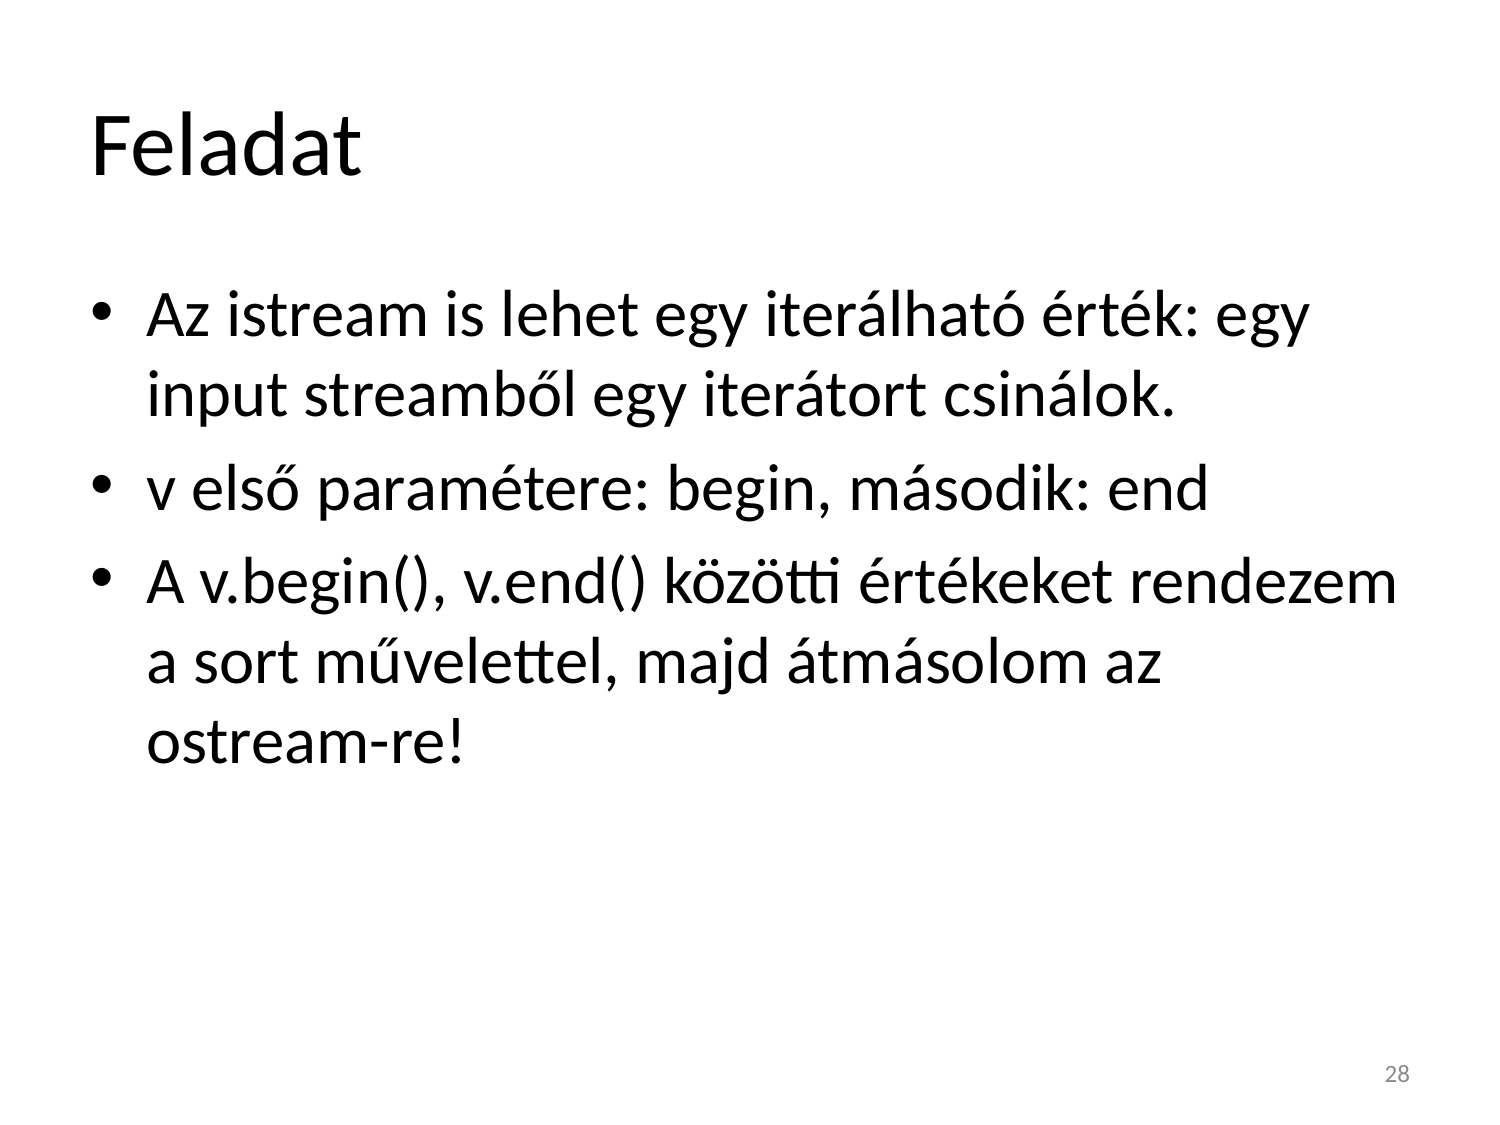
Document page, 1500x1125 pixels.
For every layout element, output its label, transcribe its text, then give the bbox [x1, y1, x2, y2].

list Az istream is lehet egy iterálható érték: egy input streamből egy iterátort csinálok. v első paramétere: begin, második: end A v.begin(), v.end() közötti értékeket rendezem a sort művelettel, majd átmásolom az ostream-re! [74, 262, 1426, 1006]
title Feladat [74, 44, 1426, 233]
slide_number 28 [1074, 1042, 1425, 1103]
